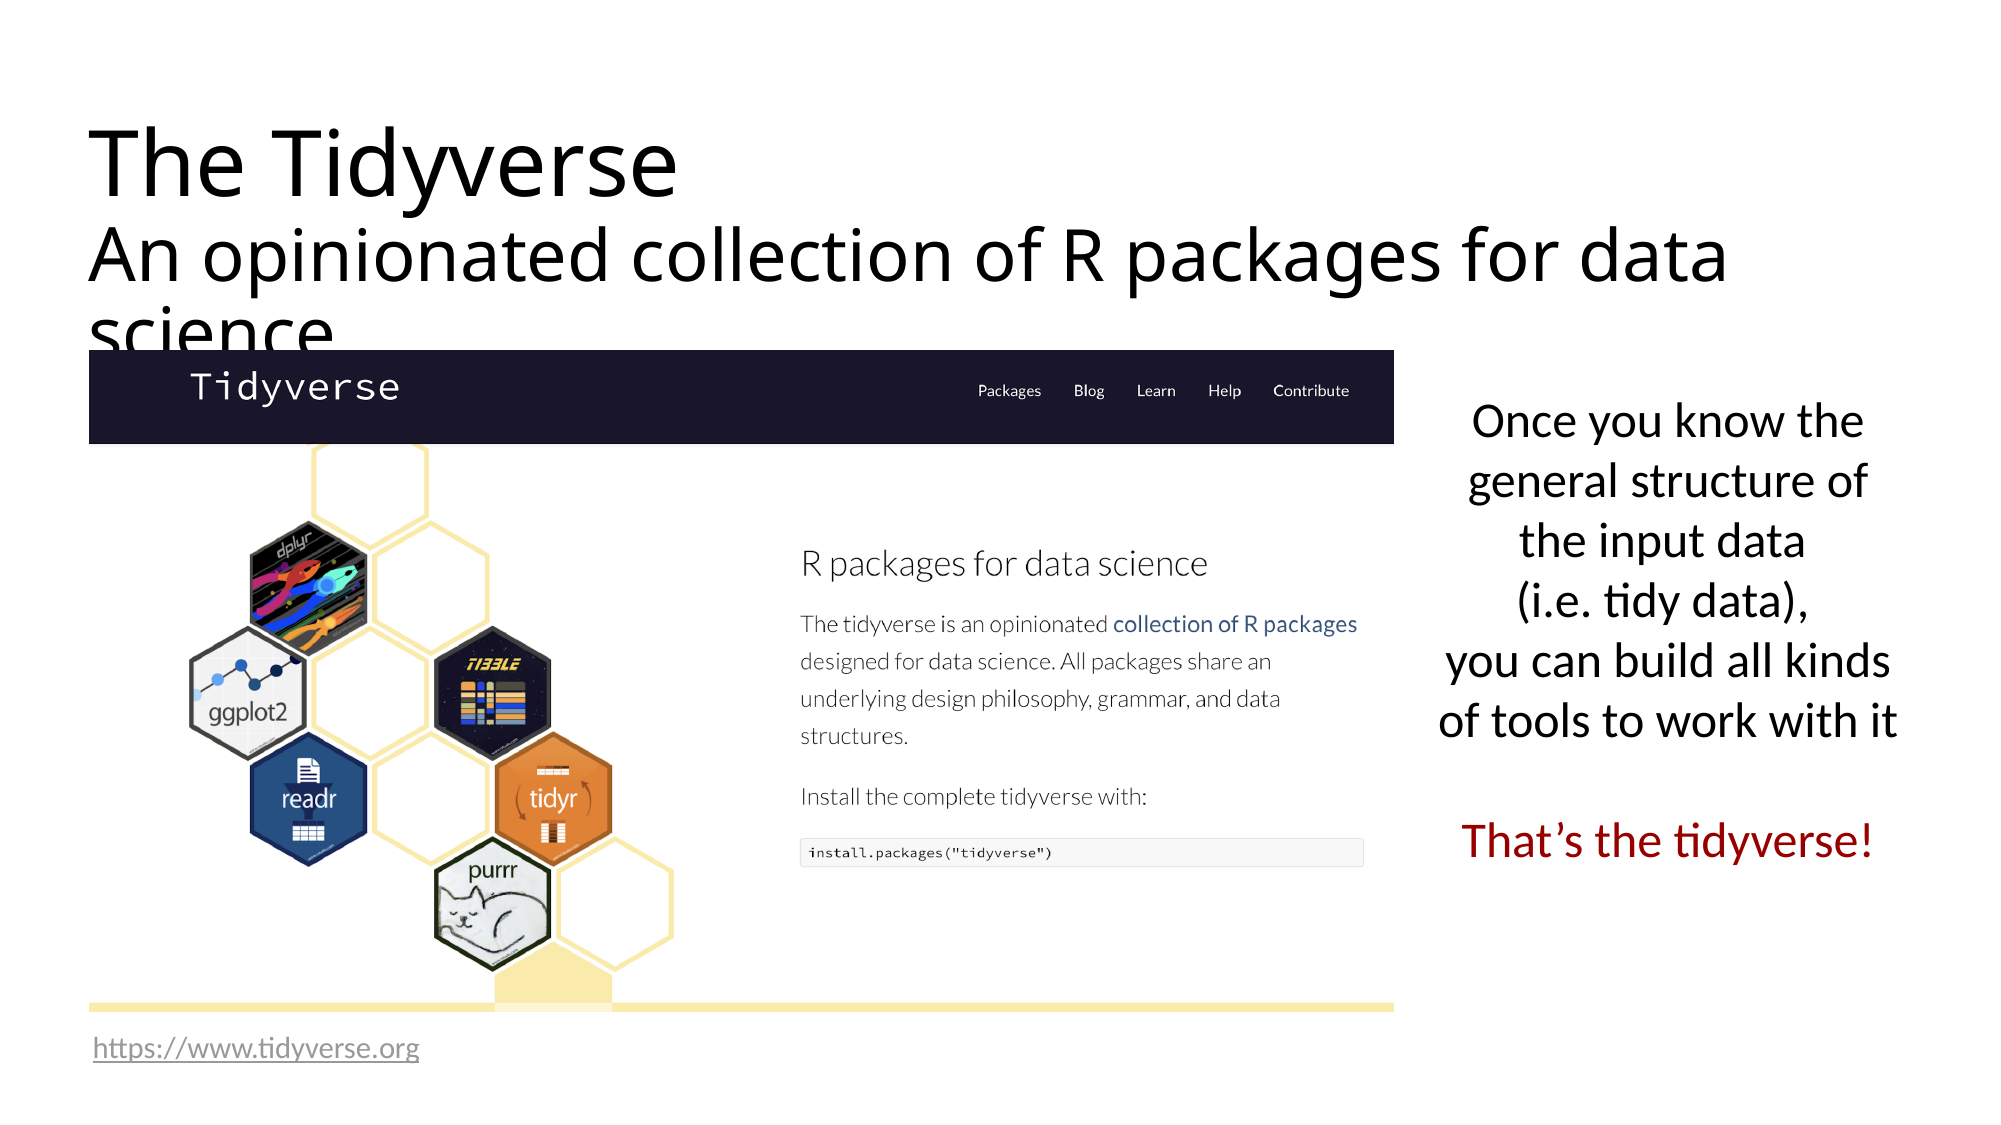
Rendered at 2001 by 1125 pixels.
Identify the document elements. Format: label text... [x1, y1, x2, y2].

title The Tidyverse An opinionated collection of R packages for data science [68, 97, 1945, 223]
picture [89, 350, 1394, 1012]
text_box https://www.tidyverse.org [72, 1008, 483, 1074]
text_box Once you know the general structure of the input data (i.e. tidy data), you can build all kinds of tools to work with it That’s the tidyverse! [1415, 367, 1922, 1025]
